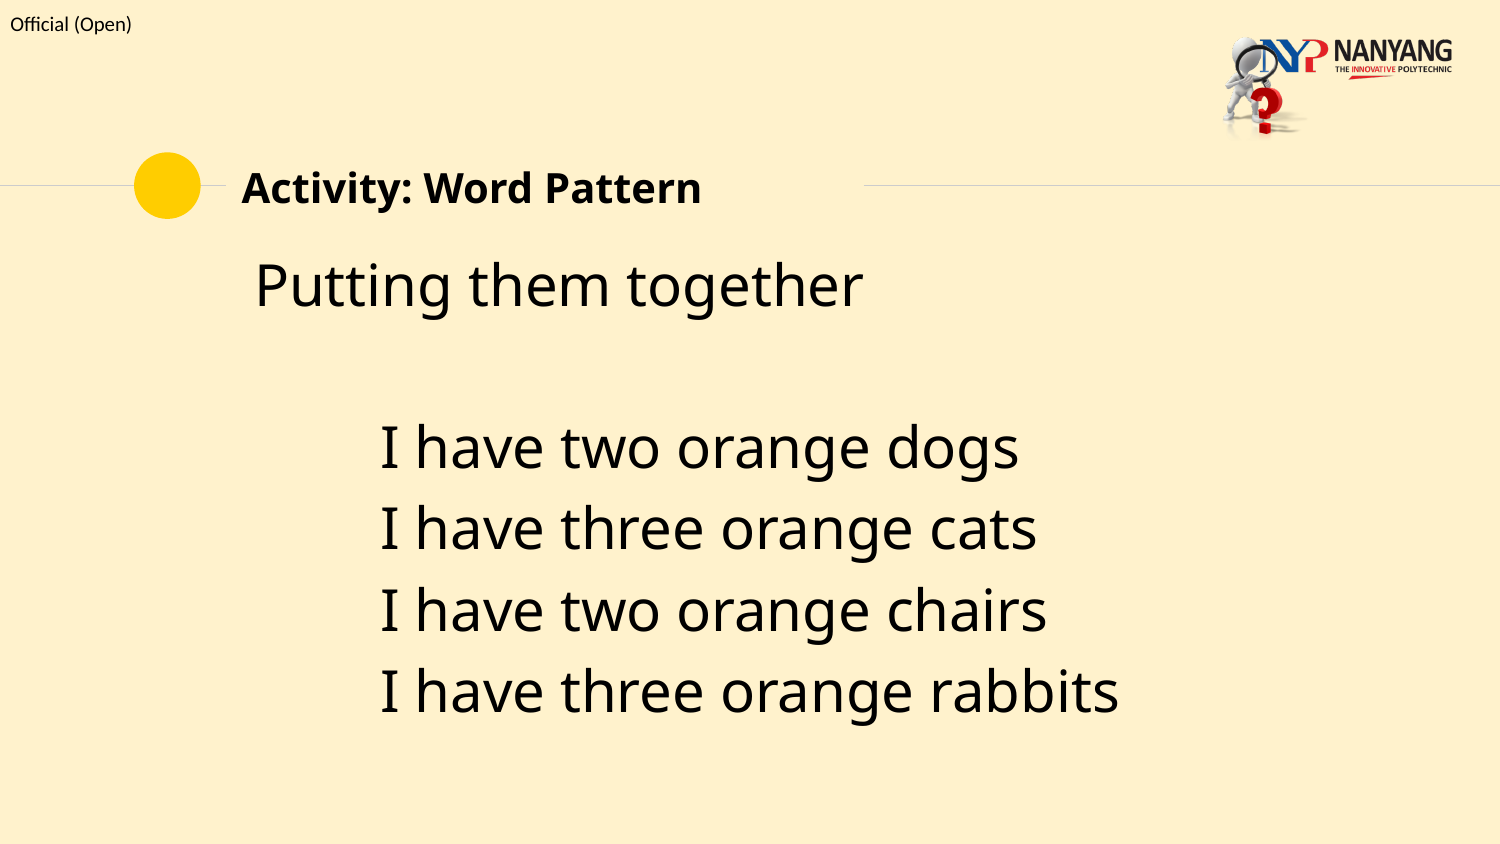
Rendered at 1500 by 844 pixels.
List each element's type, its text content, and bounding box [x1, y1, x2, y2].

list Putting them together I have two orange dogs I have three orange cats I have two orange chairs I have three orange rabbits [225, 232, 1343, 744]
picture [1212, 27, 1464, 141]
title Activity: Word Pattern [226, 151, 863, 223]
